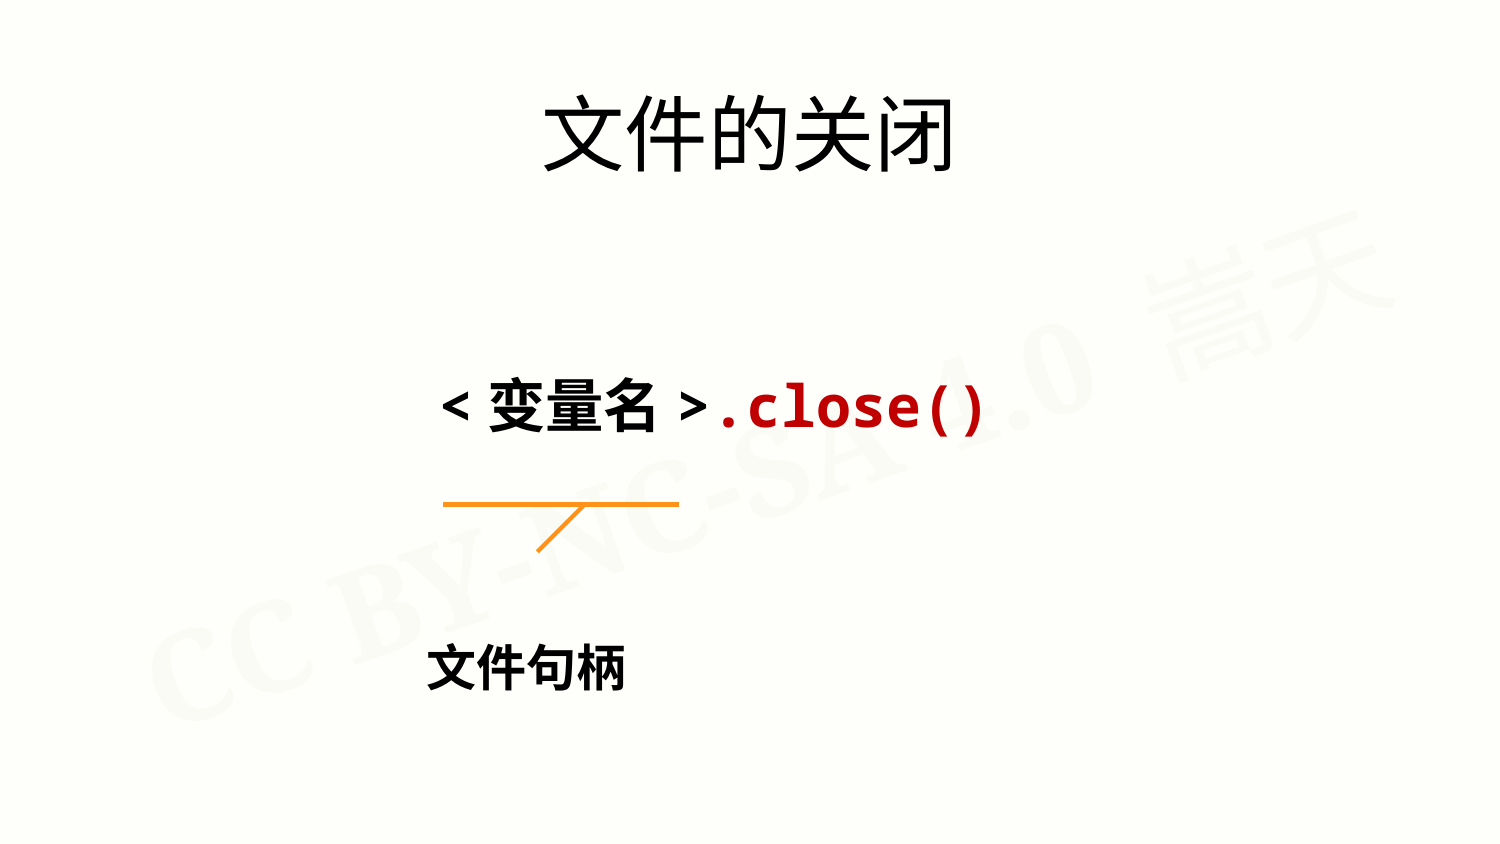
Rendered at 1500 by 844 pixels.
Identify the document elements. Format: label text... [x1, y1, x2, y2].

text_box <变量名>.close() [395, 291, 1182, 447]
text_box 文件句柄 [383, 569, 721, 704]
text_box 文件的关闭 [0, 79, 1500, 211]
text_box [537, 504, 585, 552]
